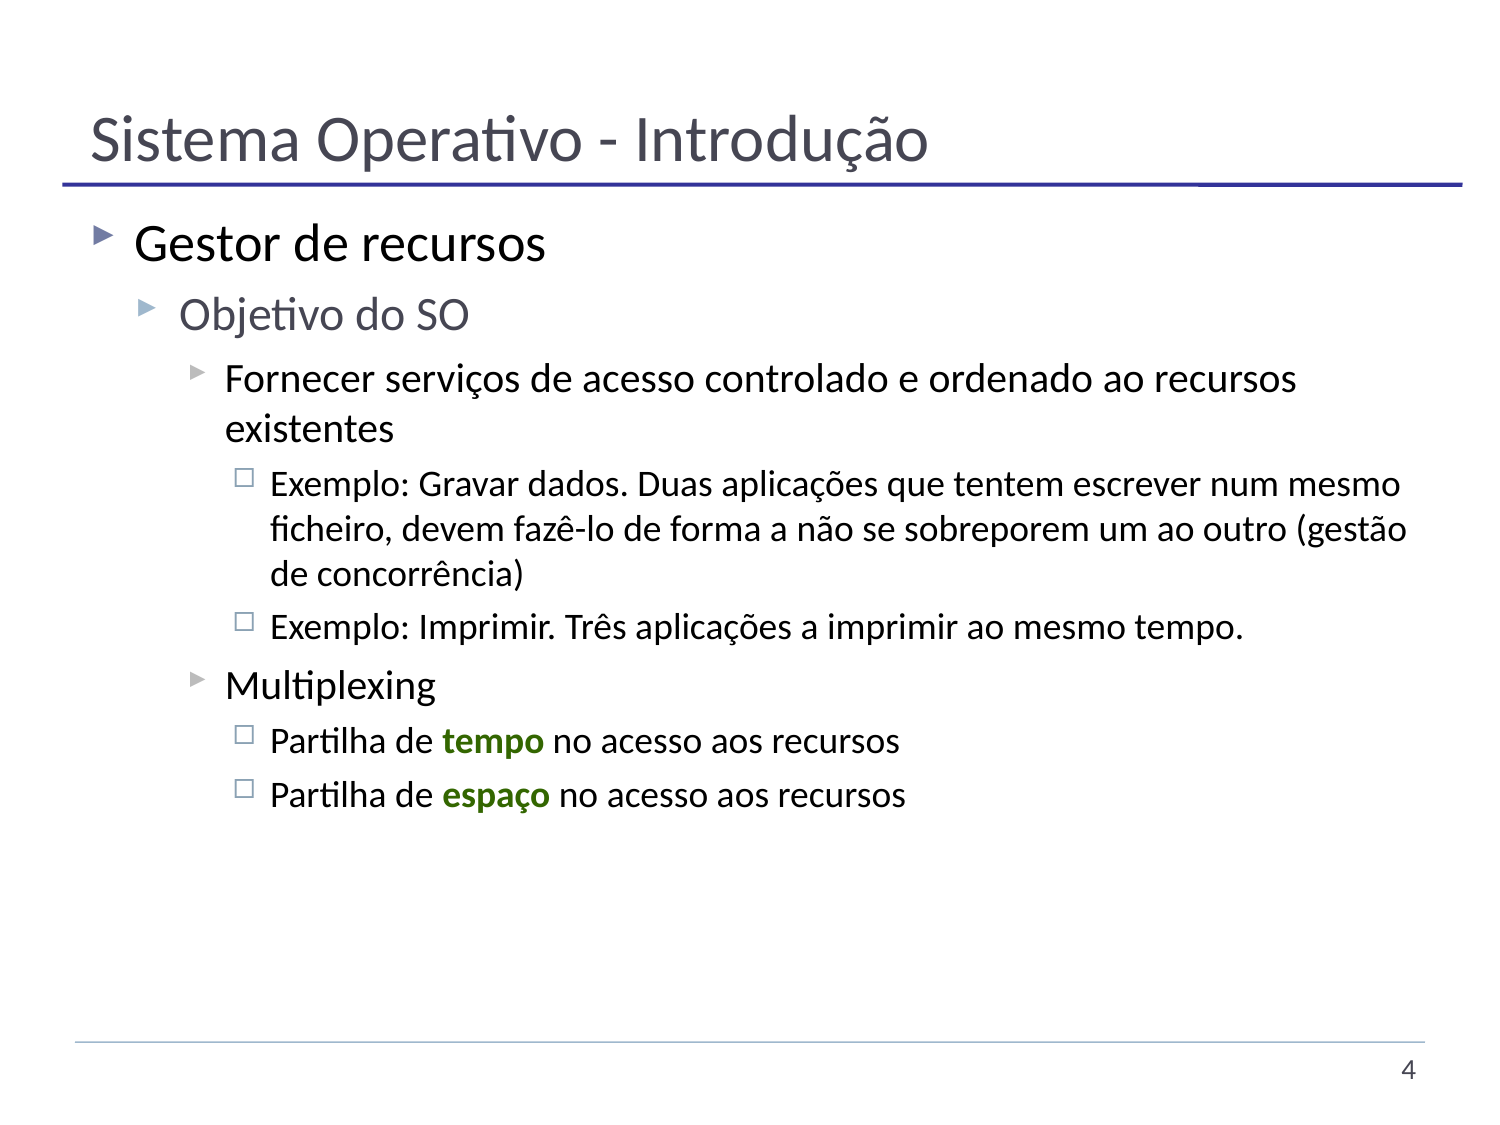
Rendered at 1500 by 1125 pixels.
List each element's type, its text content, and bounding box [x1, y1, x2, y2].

slide_number 4 [1104, 1042, 1432, 1103]
list Gestor de recursos Objetivo do SO Fornecer serviços de acesso controlado e ordenado ao recursos existentes Exemplo: Gravar dados. Duas aplicações que tentem escrever num mesmo ficheiro, devem fazê-lo de forma a não se sobreporem um ao outro (gestão de concorrência) Exemplo: Imprimir. Três aplicações a imprimir ao mesmo tempo. Multiplexing Partilha de tempo no acesso aos recursos Partilha de espaço no acesso aos recursos [75, 200, 1425, 1010]
title Sistema Operativo - Introdução [75, 19, 1425, 183]
